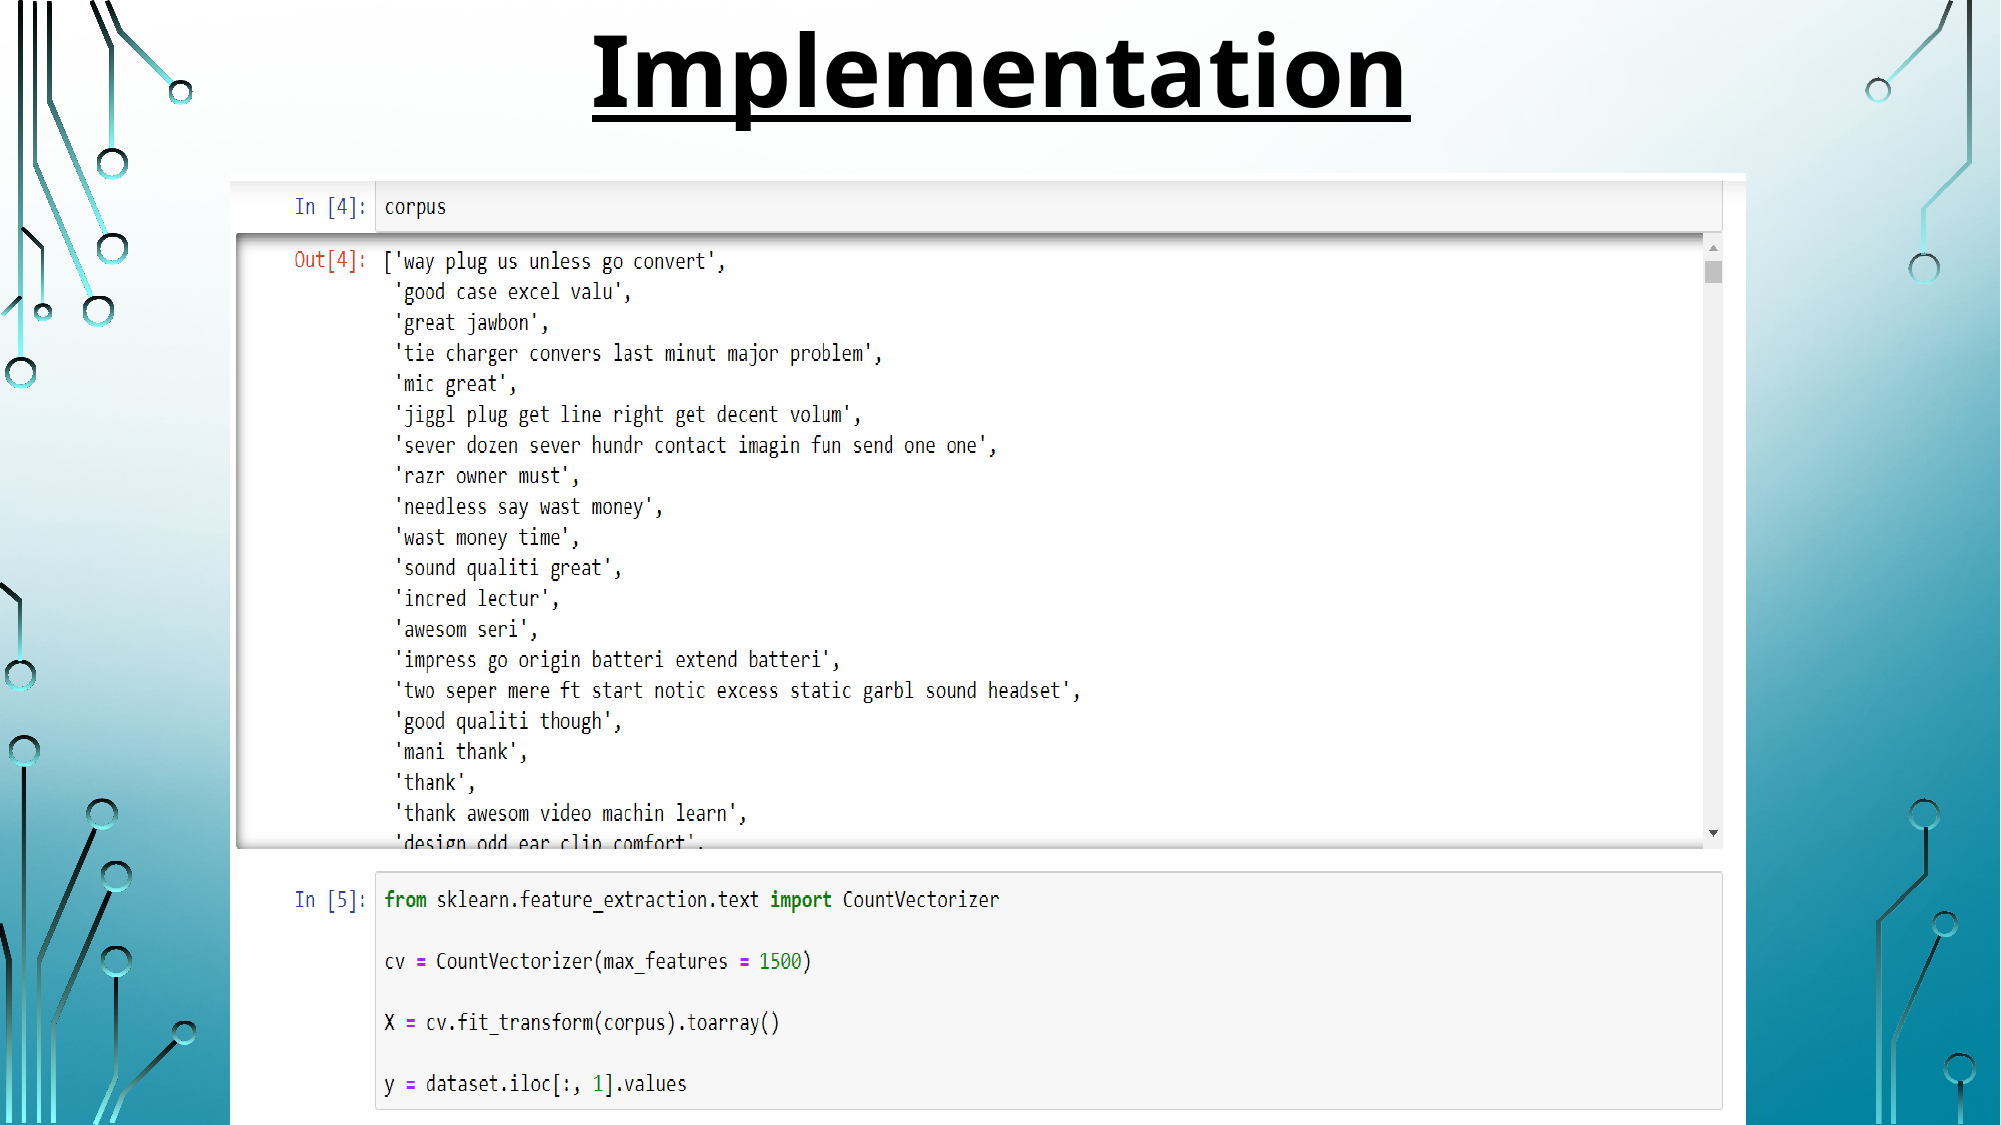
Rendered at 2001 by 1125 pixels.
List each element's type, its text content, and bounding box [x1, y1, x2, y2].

text_box Implementation [243, 0, 1759, 104]
picture [230, 173, 1746, 1125]
